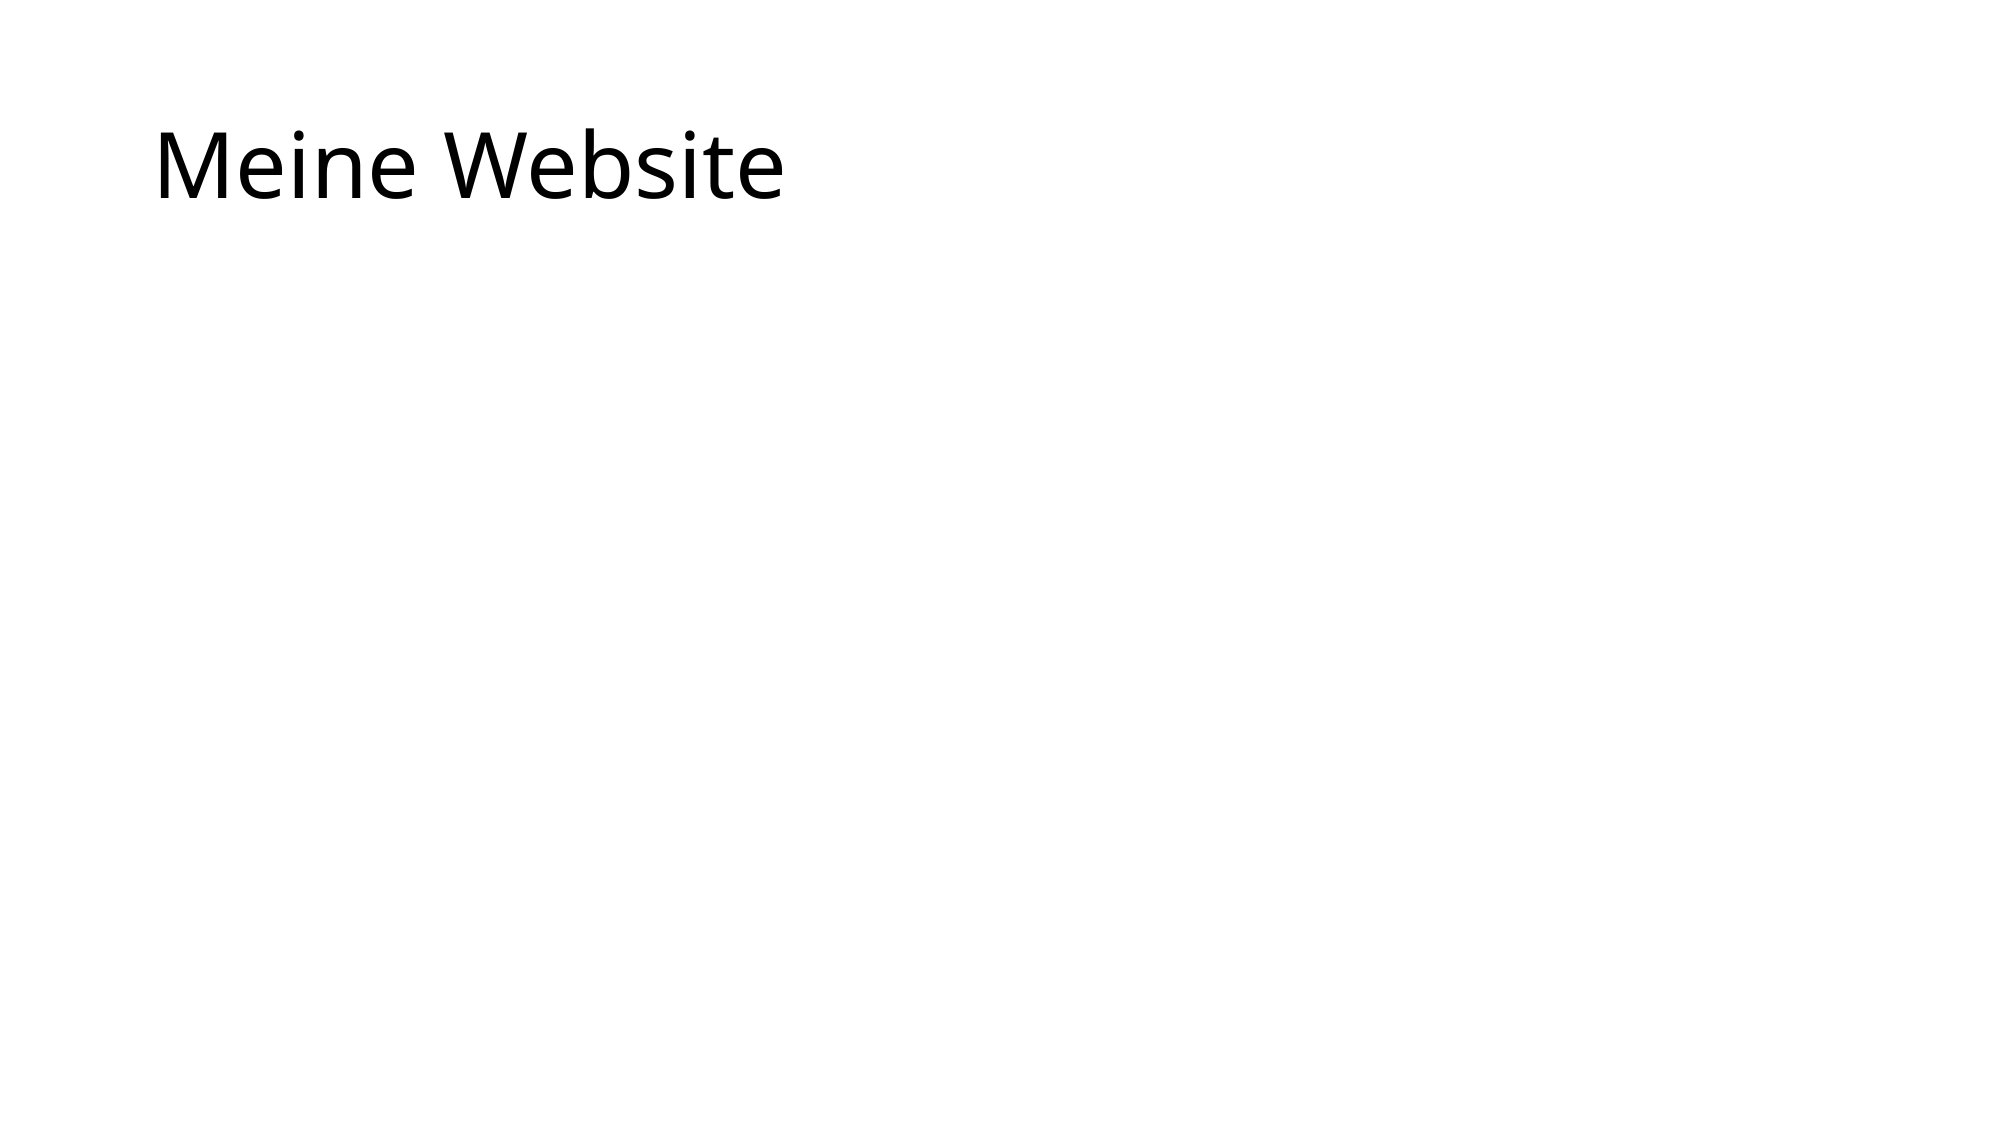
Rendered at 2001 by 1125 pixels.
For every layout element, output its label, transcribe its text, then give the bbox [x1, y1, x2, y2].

title Meine Website [137, 59, 1863, 278]
